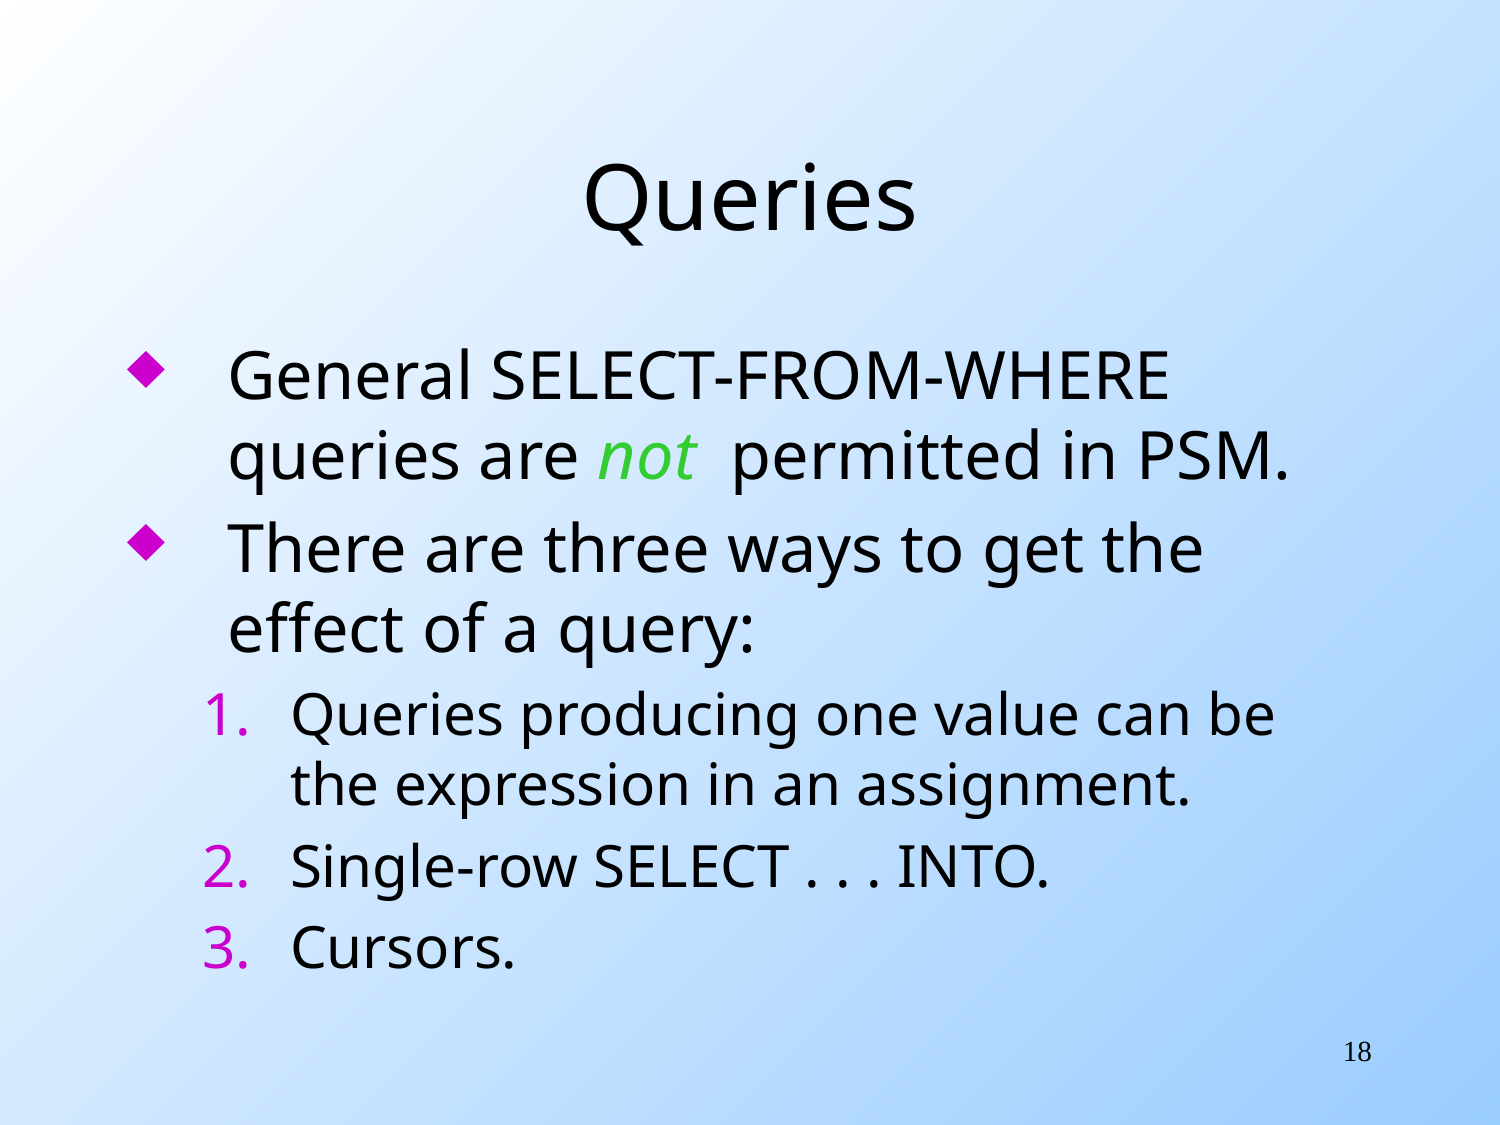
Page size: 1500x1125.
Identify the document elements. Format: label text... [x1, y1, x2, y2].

list General SELECT-FROM-WHERE queries are not permitted in PSM. There are three ways to get the effect of a query: Queries producing one value can be the expression in an assignment. Single-row SELECT . . . INTO. Cursors. [112, 324, 1388, 1000]
title Queries [112, 99, 1388, 288]
slide_number 18 [1074, 1025, 1388, 1100]
